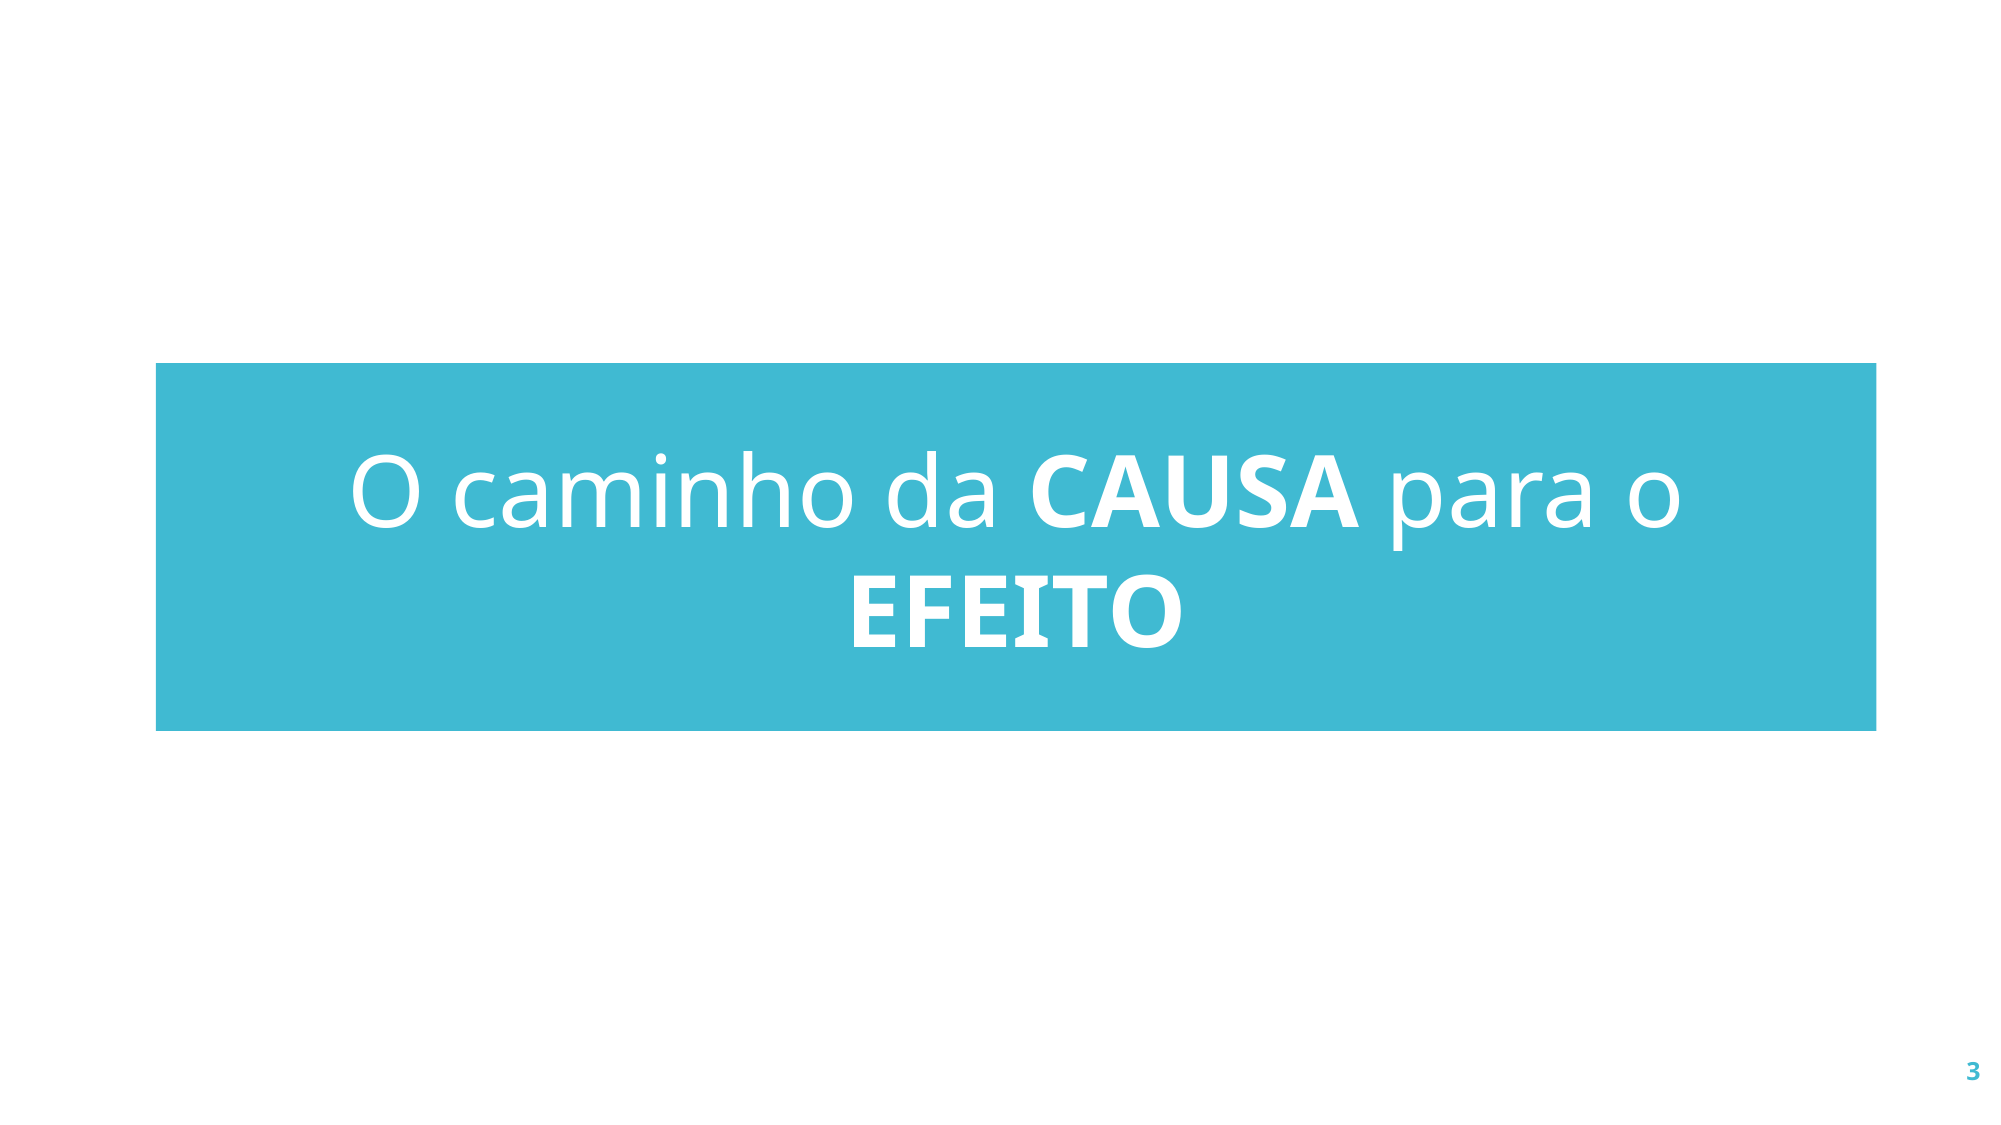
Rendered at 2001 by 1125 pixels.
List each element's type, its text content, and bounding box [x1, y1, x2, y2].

text_box O caminho da CAUSA para o EFEITO [155, 362, 1877, 732]
slide_number 3 [1744, 1042, 1996, 1103]
